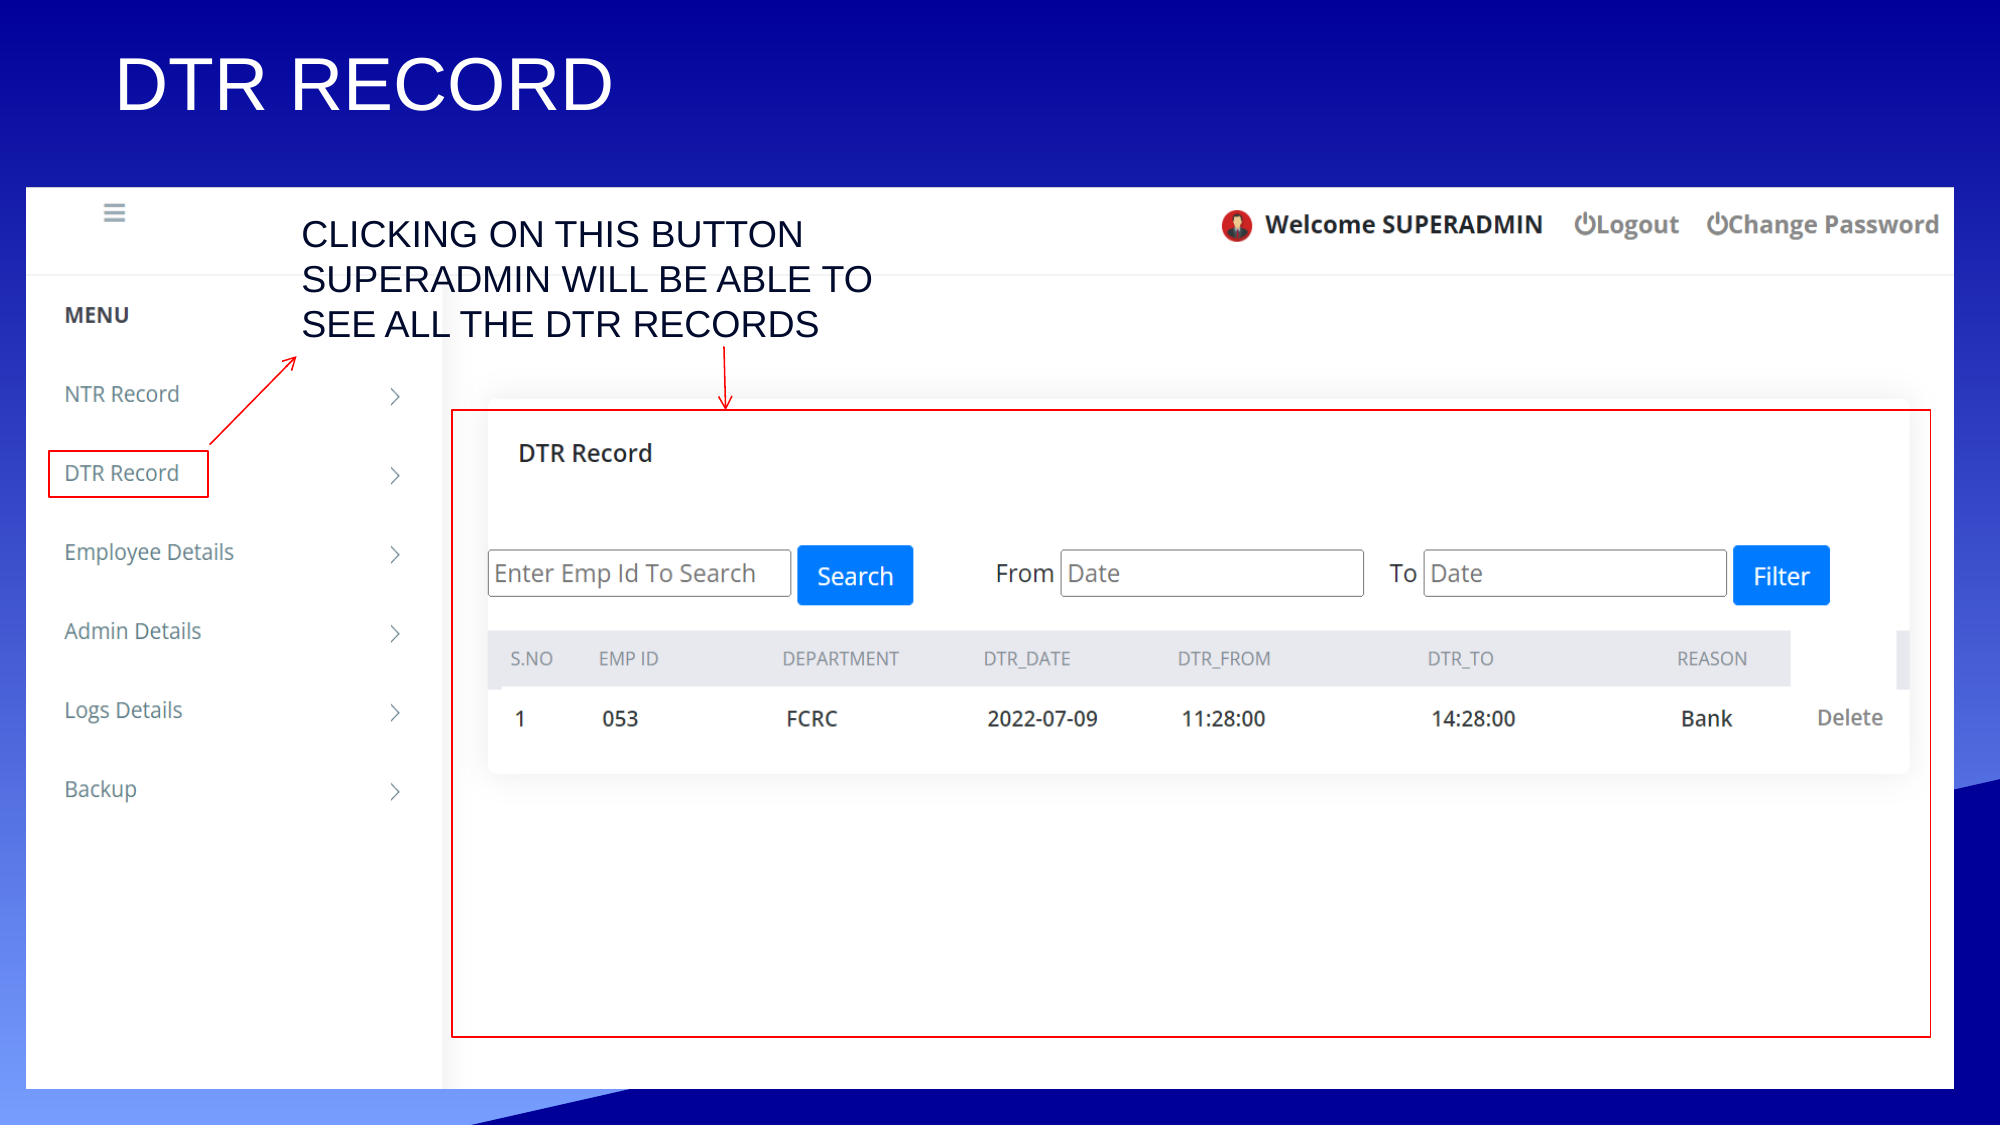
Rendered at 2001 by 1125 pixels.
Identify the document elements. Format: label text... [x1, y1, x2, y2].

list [26, 187, 1954, 1089]
title DTR RECORD [99, 0, 1901, 161]
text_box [209, 356, 297, 445]
